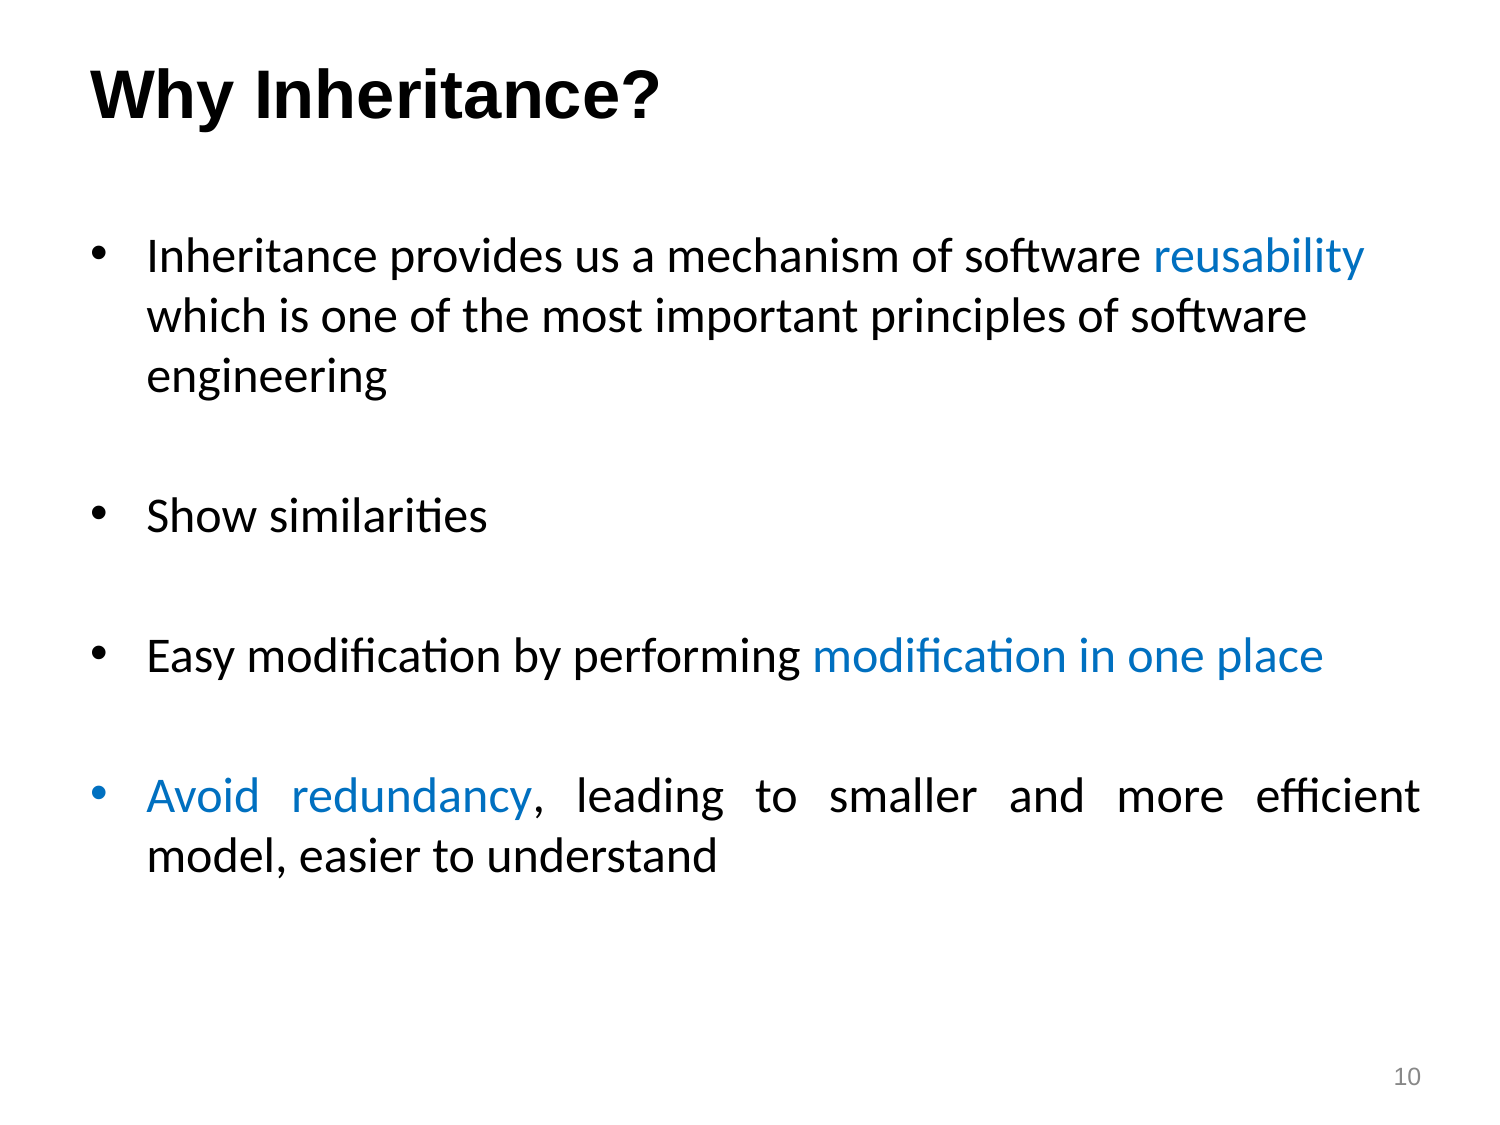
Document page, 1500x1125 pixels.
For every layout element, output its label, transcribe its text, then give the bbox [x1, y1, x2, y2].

title Why Inheritance? [75, 23, 1425, 160]
slide_number 10 [1316, 1053, 1437, 1106]
list Inheritance provides us a mechanism of software reusability which is one of the most important principles of software engineering Show similarities Easy modification by performing modification in one place Avoid redundancy, leading to smaller and more efficient model, easier to understand [75, 214, 1437, 1053]
